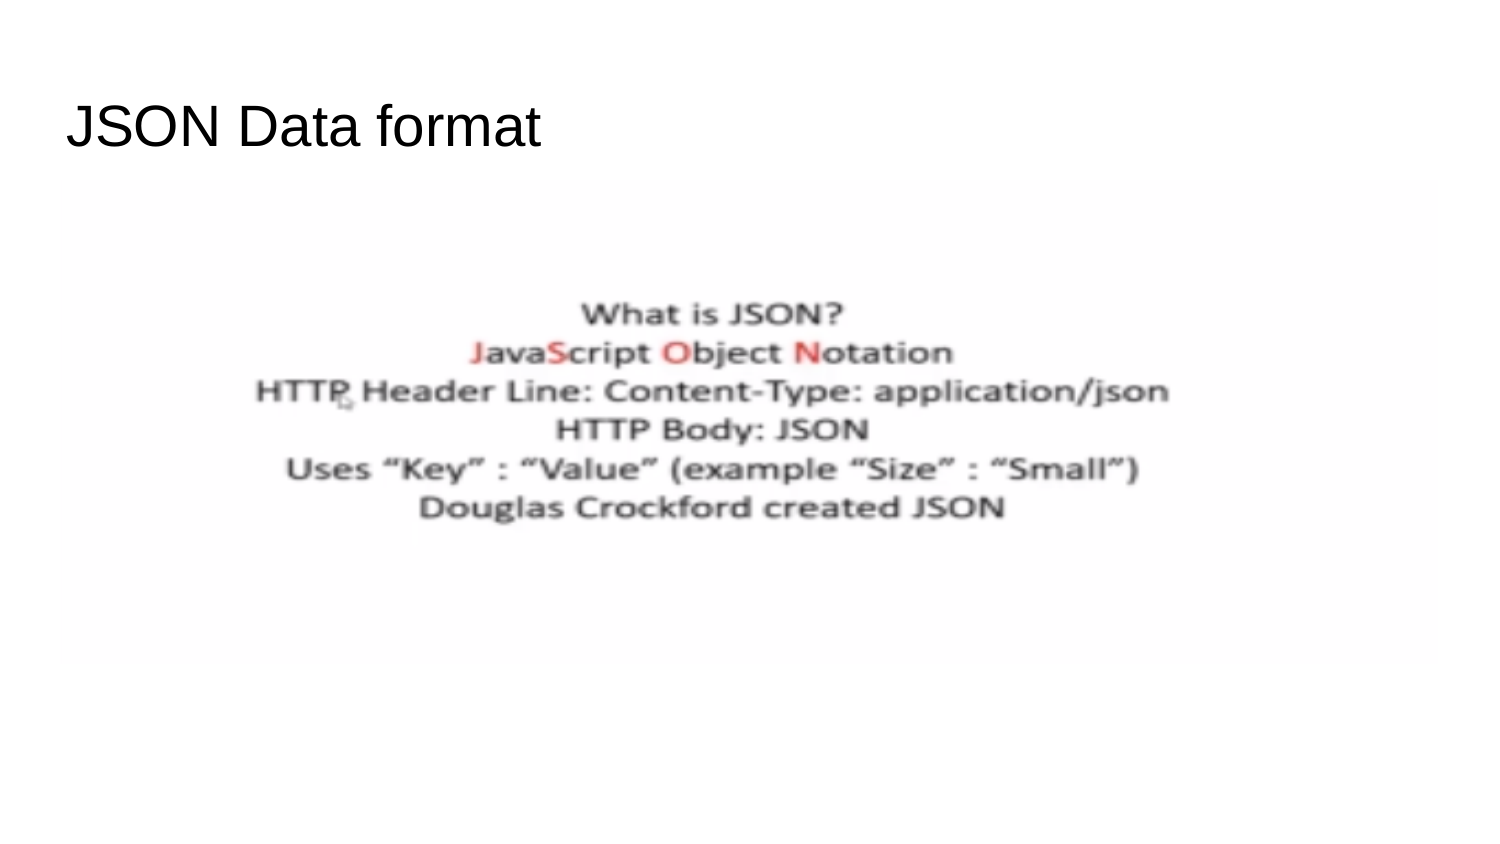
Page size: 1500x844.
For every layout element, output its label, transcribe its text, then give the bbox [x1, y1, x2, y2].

picture [59, 180, 1438, 664]
title JSON Data format [51, 72, 1449, 167]
